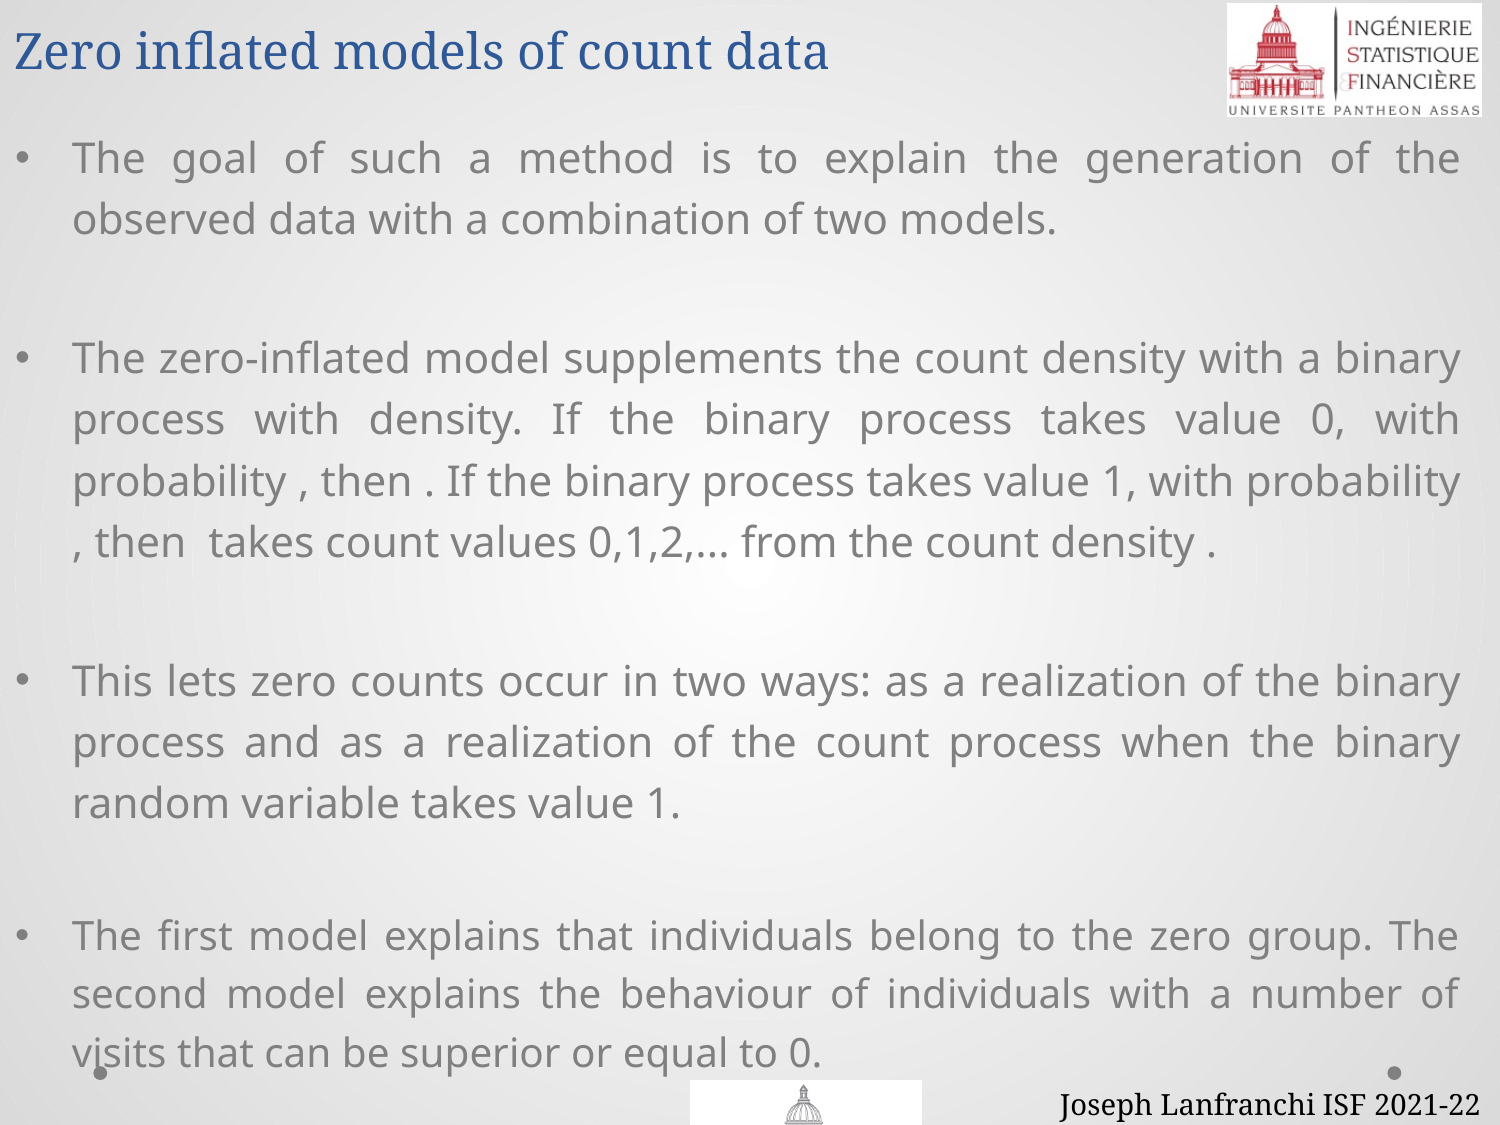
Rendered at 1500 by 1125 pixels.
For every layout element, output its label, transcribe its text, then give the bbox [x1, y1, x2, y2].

picture [690, 1080, 922, 1125]
title Zero inflated models of count data [0, 4, 1224, 88]
picture [1227, 2, 1483, 117]
text_box Joseph Lanfranchi ISF 2021-22 [1045, 1078, 1500, 1125]
